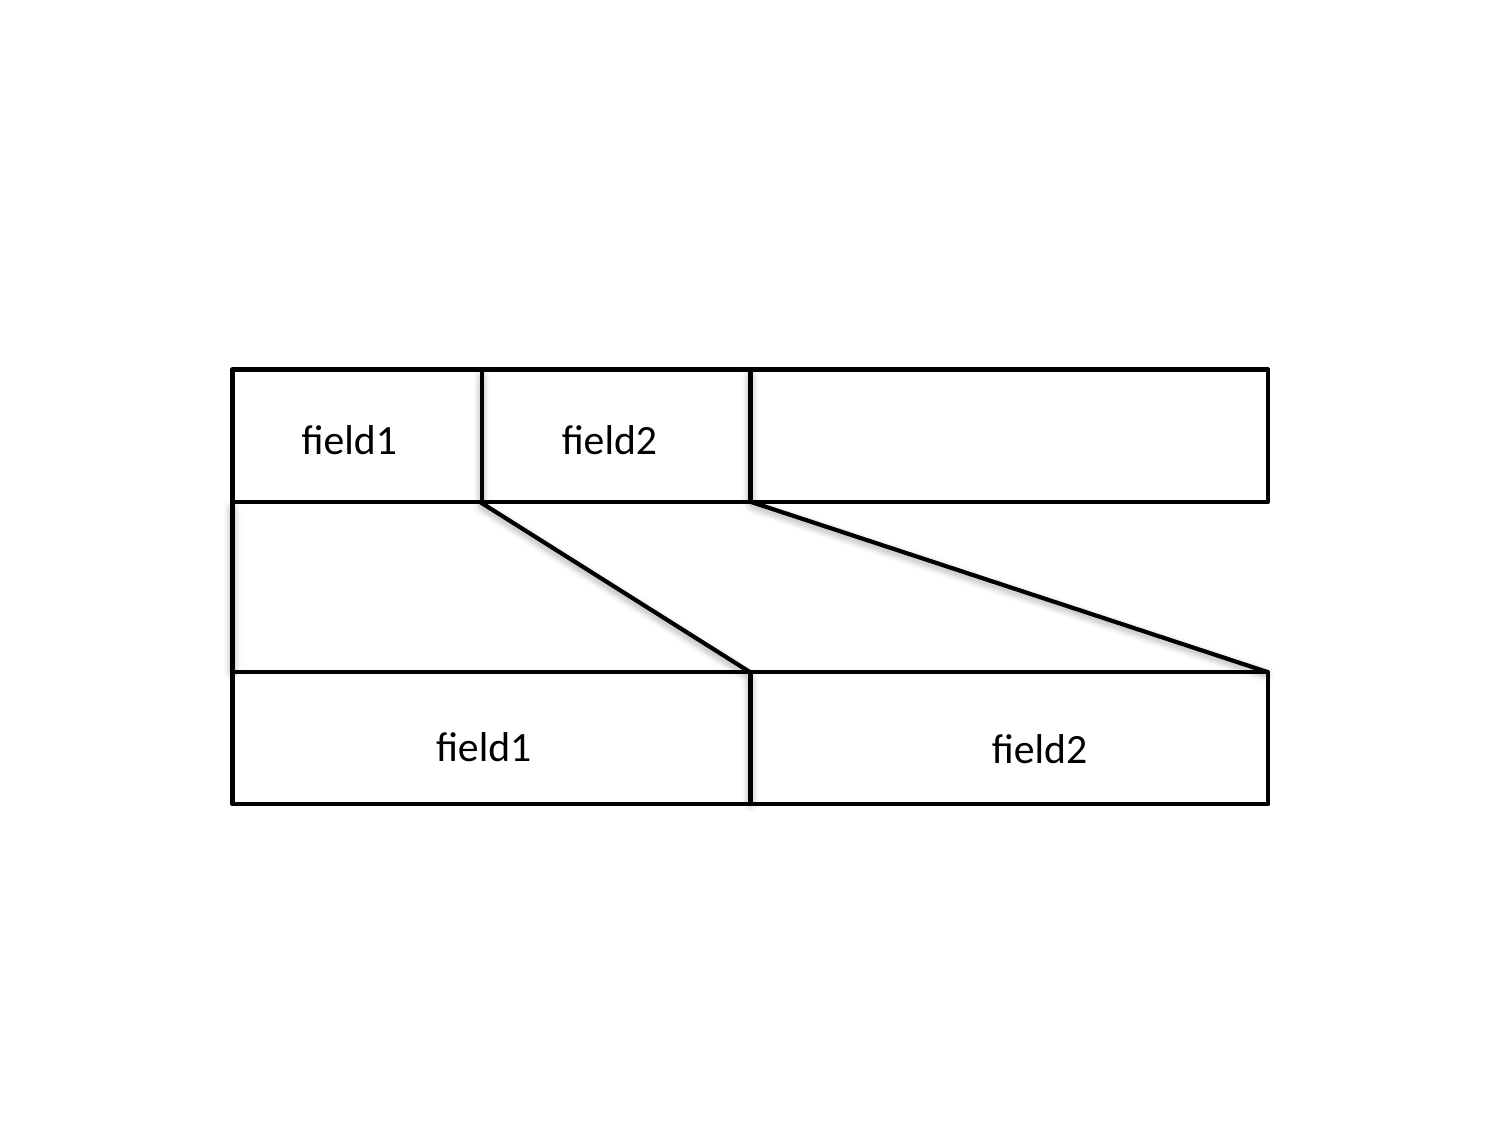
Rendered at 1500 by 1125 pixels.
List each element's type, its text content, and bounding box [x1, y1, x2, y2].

text_box field2 [547, 405, 673, 471]
text_box field1 [421, 712, 547, 778]
text_box field2 [977, 714, 1103, 780]
text_box [230, 367, 1270, 504]
text_box field1 [286, 405, 413, 471]
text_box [479, 501, 749, 673]
text_box [230, 670, 744, 806]
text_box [750, 501, 1269, 673]
text_box [757, 682, 1270, 806]
